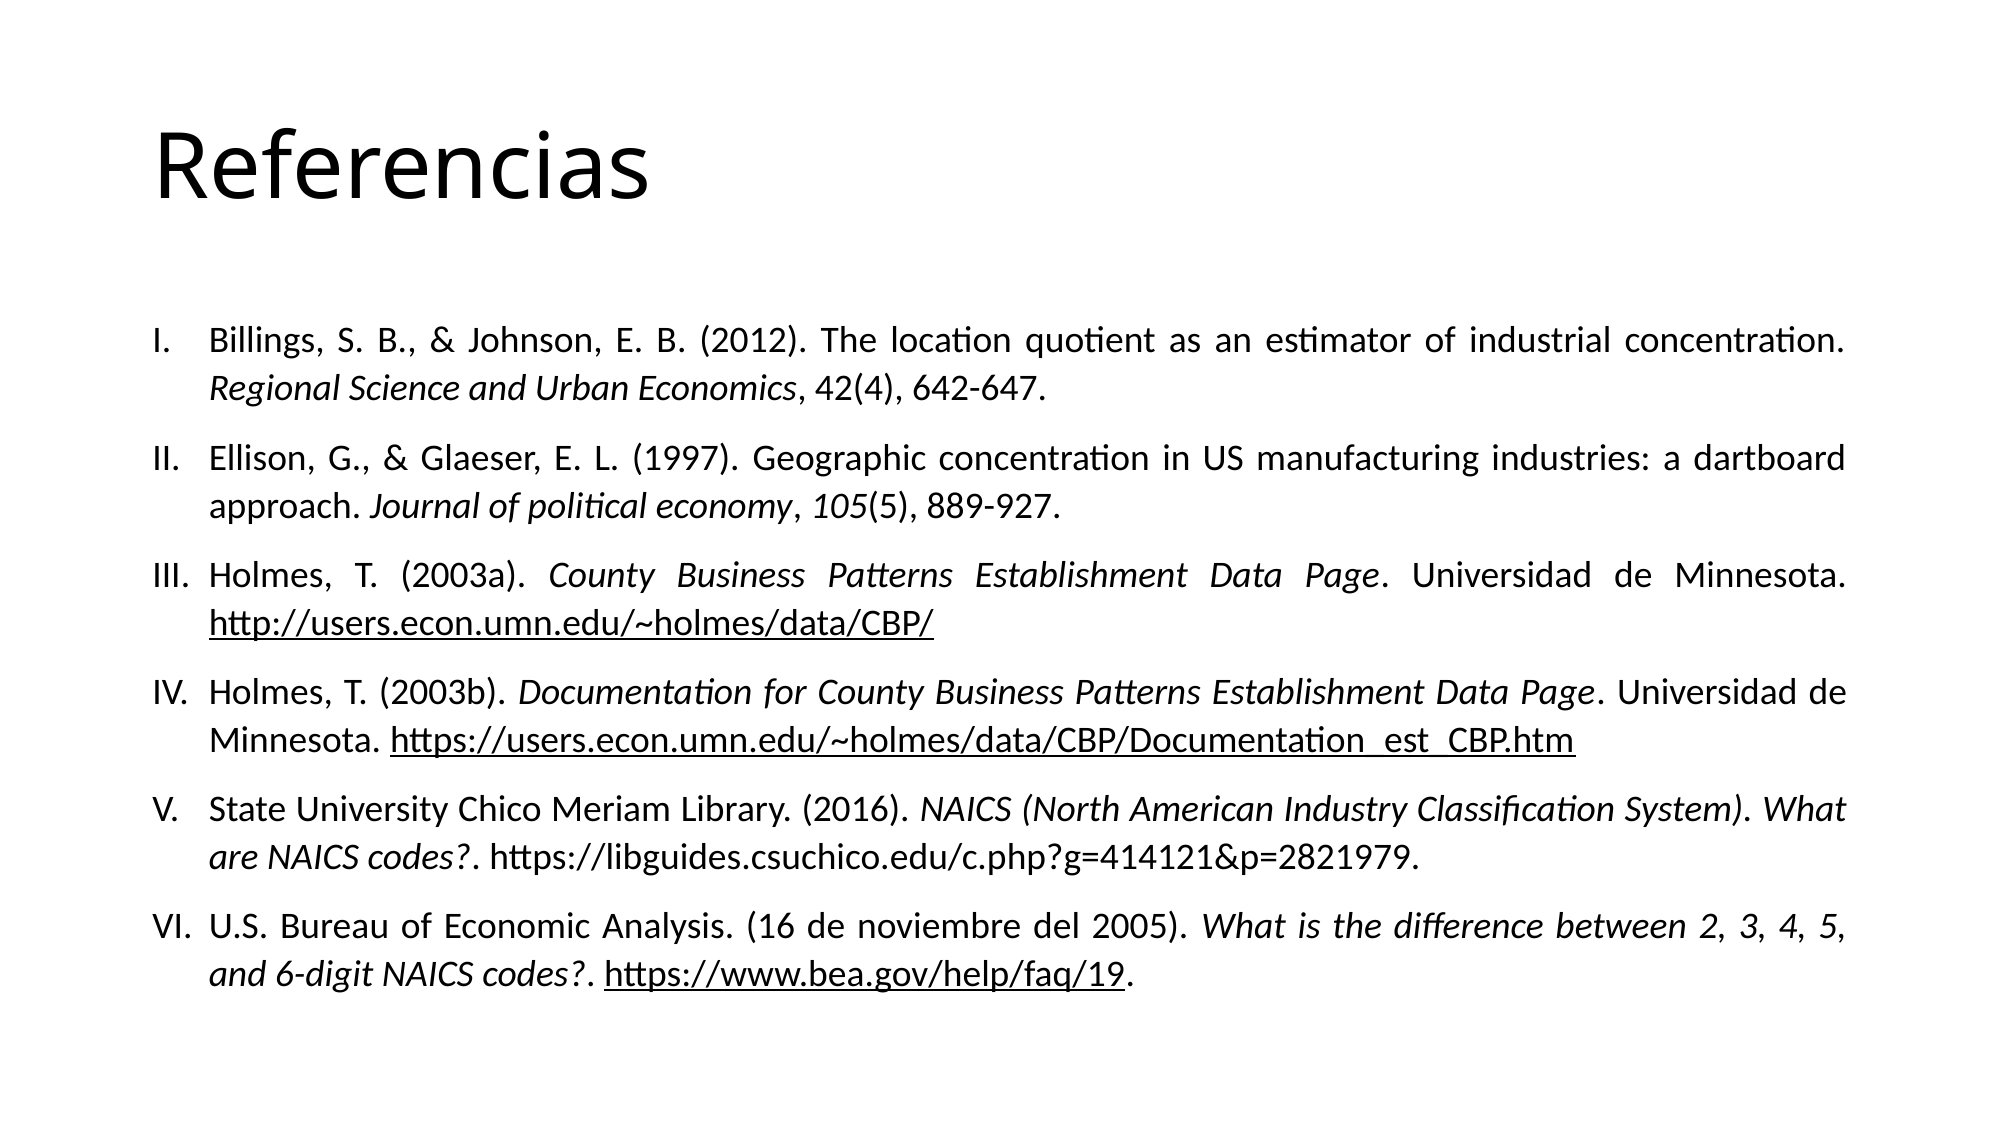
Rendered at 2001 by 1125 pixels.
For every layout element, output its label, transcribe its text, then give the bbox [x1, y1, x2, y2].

list Billings, S. B., & Johnson, E. B. (2012). The location quotient as an estimator of industrial concentration. Regional Science and Urban Economics, 42(4), 642-647. Ellison, G., & Glaeser, E. L. (1997). Geographic concentration in US manufacturing industries: a dartboard approach. Journal of political economy, 105(5), 889-927. Holmes, T. (2003a). County Business Patterns Establishment Data Page. Universidad de Minnesota. http://users.econ.umn.edu/~holmes/data/CBP/ Holmes, T. (2003b). Documentation for County Business Patterns Establishment Data Page. Universidad de Minnesota. https://users.econ.umn.edu/~holmes/data/CBP/Documentation_est_CBP.htm State University Chico Meriam Library. (2016). NAICS (North American Industry Classification System). What are NAICS codes?. https://libguides.csuchico.edu/c.php?g=414121&p=2821979. U.S. Bureau of Economic Analysis. (16 de noviembre del 2005). What is the difference between 2, 3, 4, 5, and 6-digit NAICS codes?. https://www.bea.gov/help/faq/19. [137, 238, 1863, 1042]
title Referencias [137, 59, 1863, 238]
